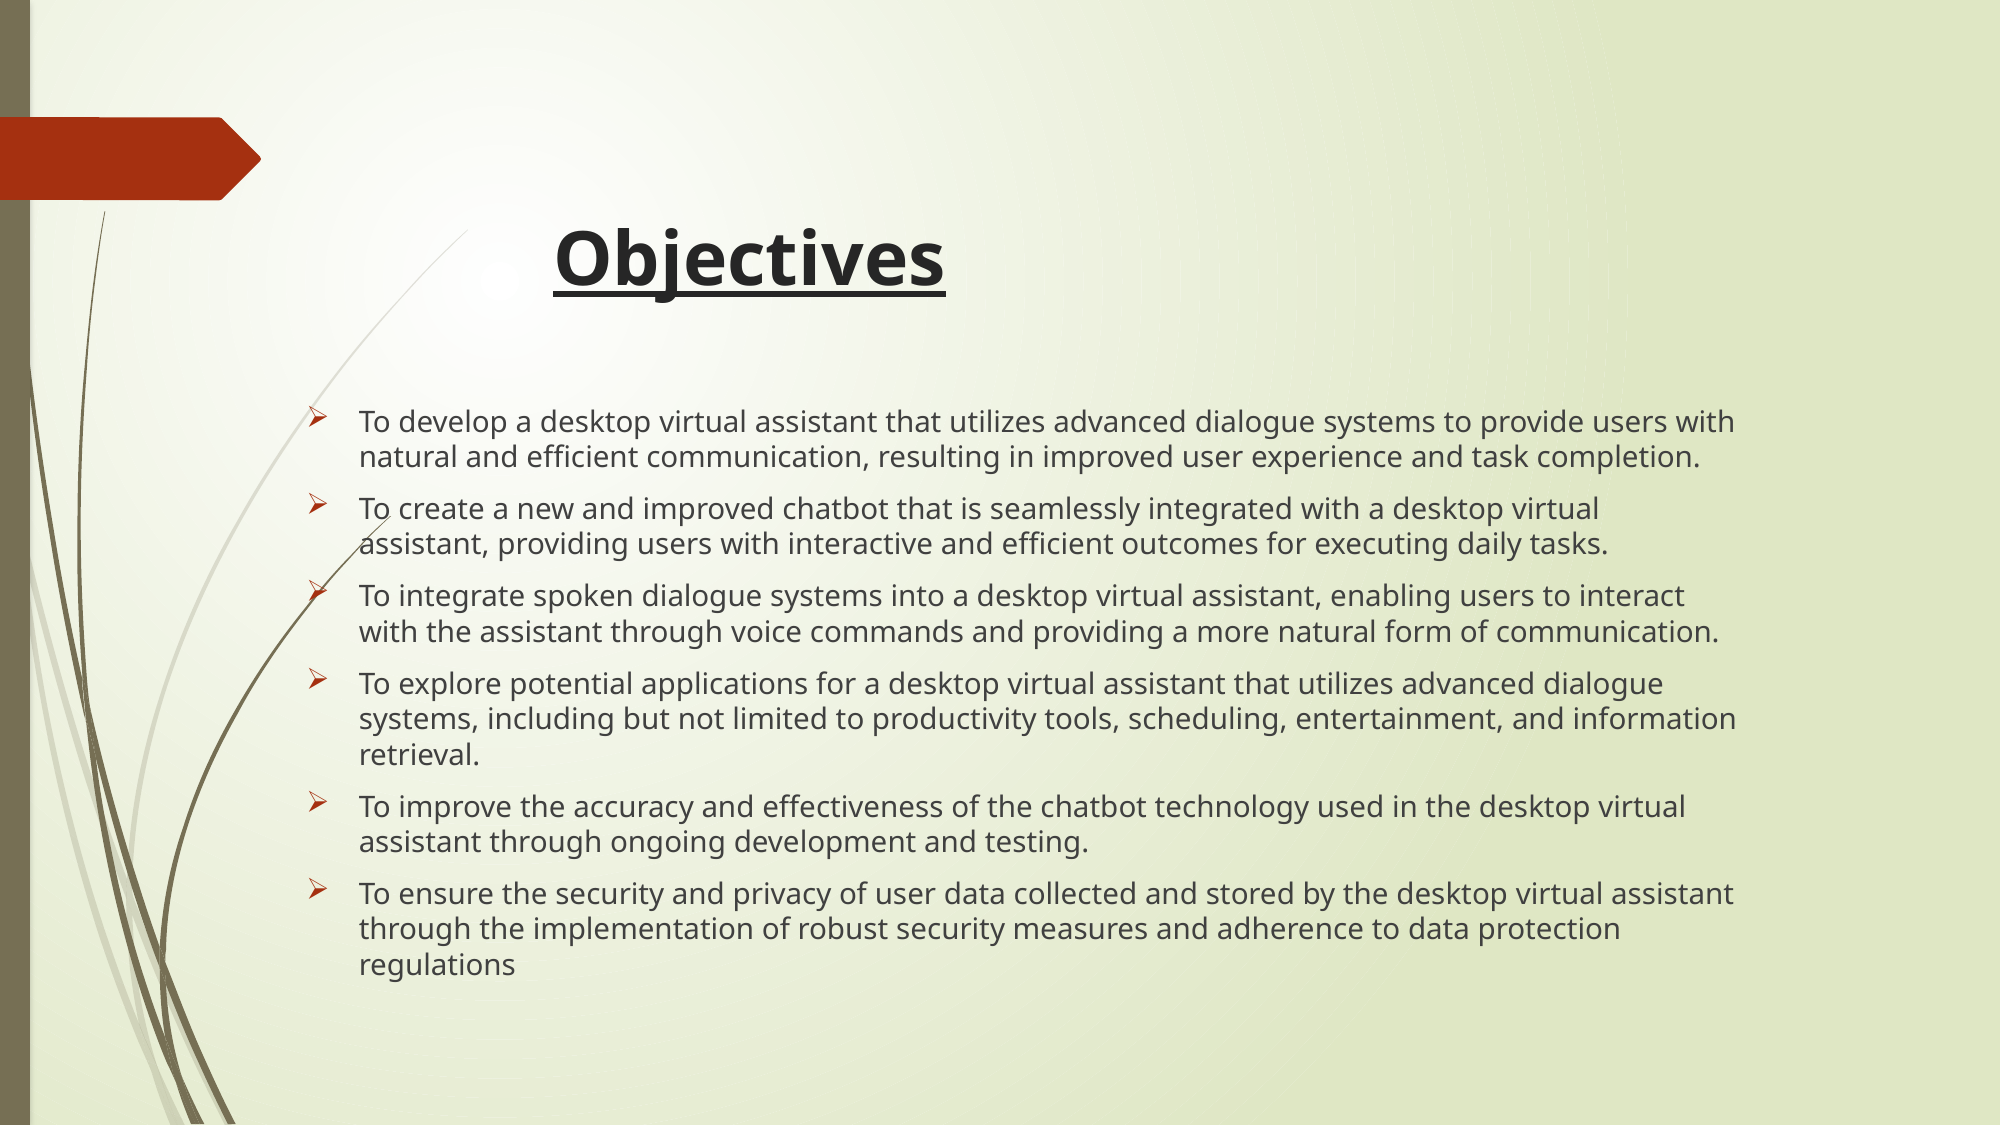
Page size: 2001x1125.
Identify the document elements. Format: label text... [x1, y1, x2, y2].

list To develop a desktop virtual assistant that utilizes advanced dialogue systems to provide users with natural and efficient communication, resulting in improved user experience and task completion. To create a new and improved chatbot that is seamlessly integrated with a desktop virtual assistant, providing users with interactive and efficient outcomes for executing daily tasks. To integrate spoken dialogue systems into a desktop virtual assistant, enabling users to interact with the assistant through voice commands and providing a more natural form of communication. To explore potential applications for a desktop virtual assistant that utilizes advanced dialogue systems, including but not limited to productivity tools, scheduling, entertainment, and information retrieval. To improve the accuracy and effectiveness of the chatbot technology used in the desktop virtual assistant through ongoing development and testing. To ensure the security and privacy of user data collected and stored by the desktop virtual assistant through the implementation of robust security measures and adherence to data protection regulations [291, 342, 1754, 1027]
title Objectives [538, 203, 2000, 414]
